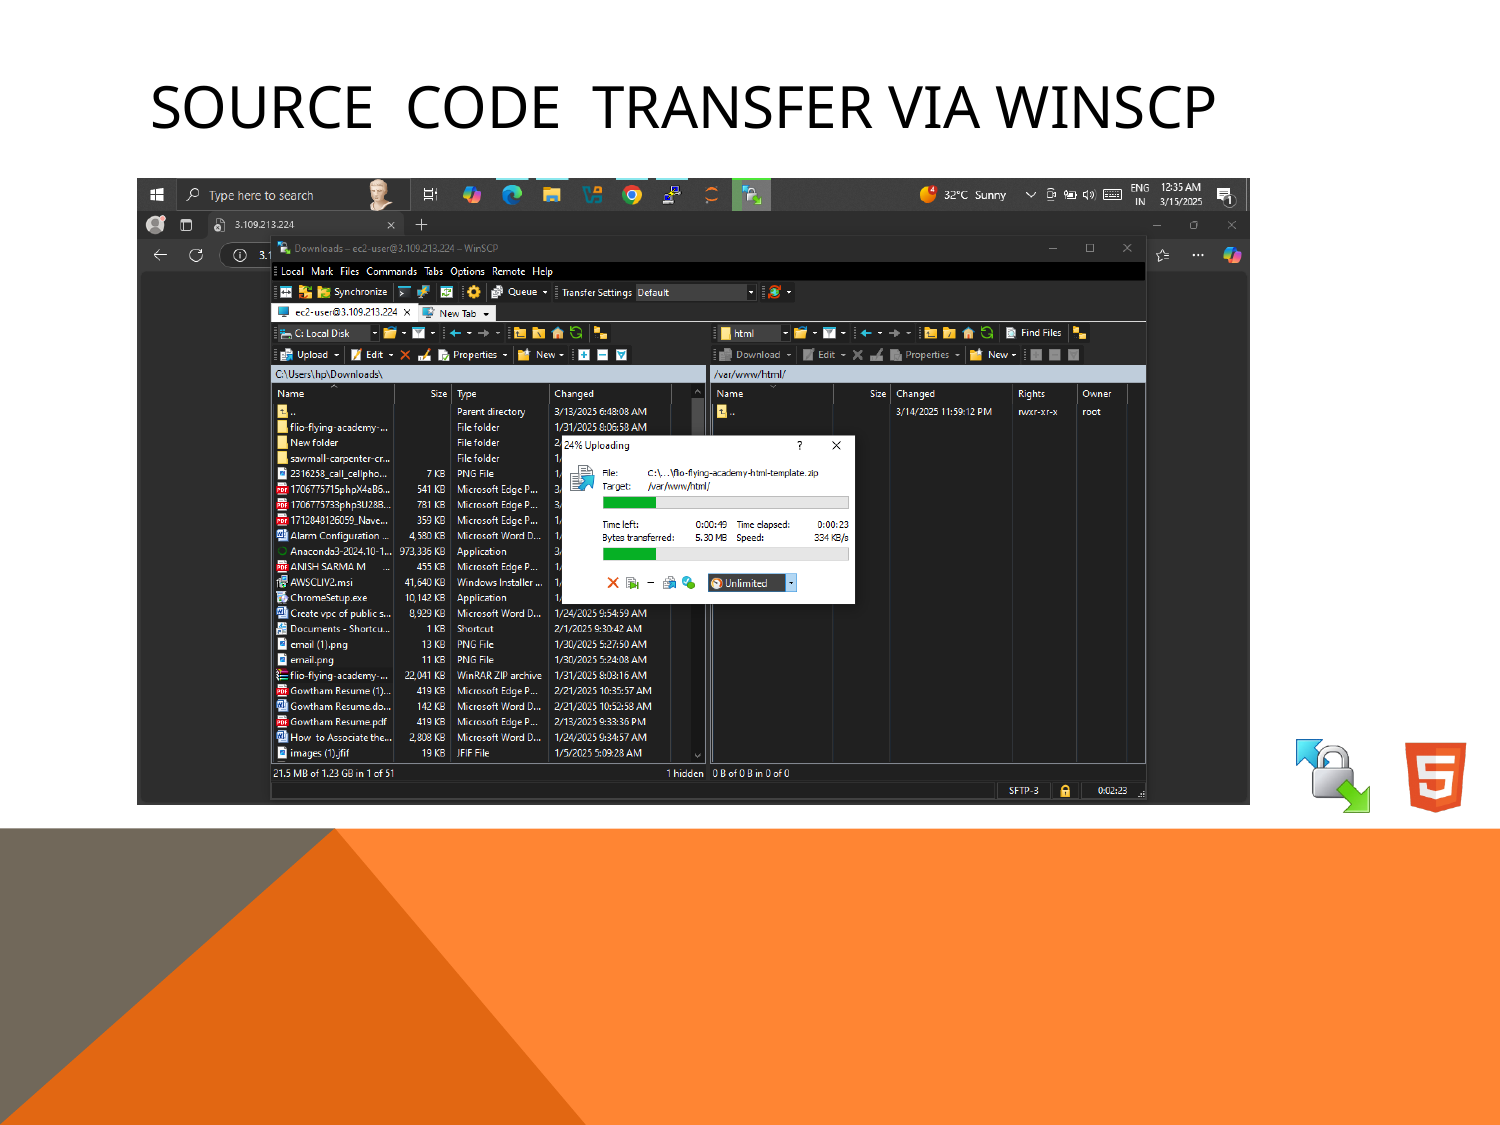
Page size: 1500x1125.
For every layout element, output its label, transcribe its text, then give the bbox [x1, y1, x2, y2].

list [137, 178, 1251, 805]
title SOURCE CODE TRANSFER VIA Winscp [135, 60, 1369, 150]
picture [1293, 736, 1500, 815]
